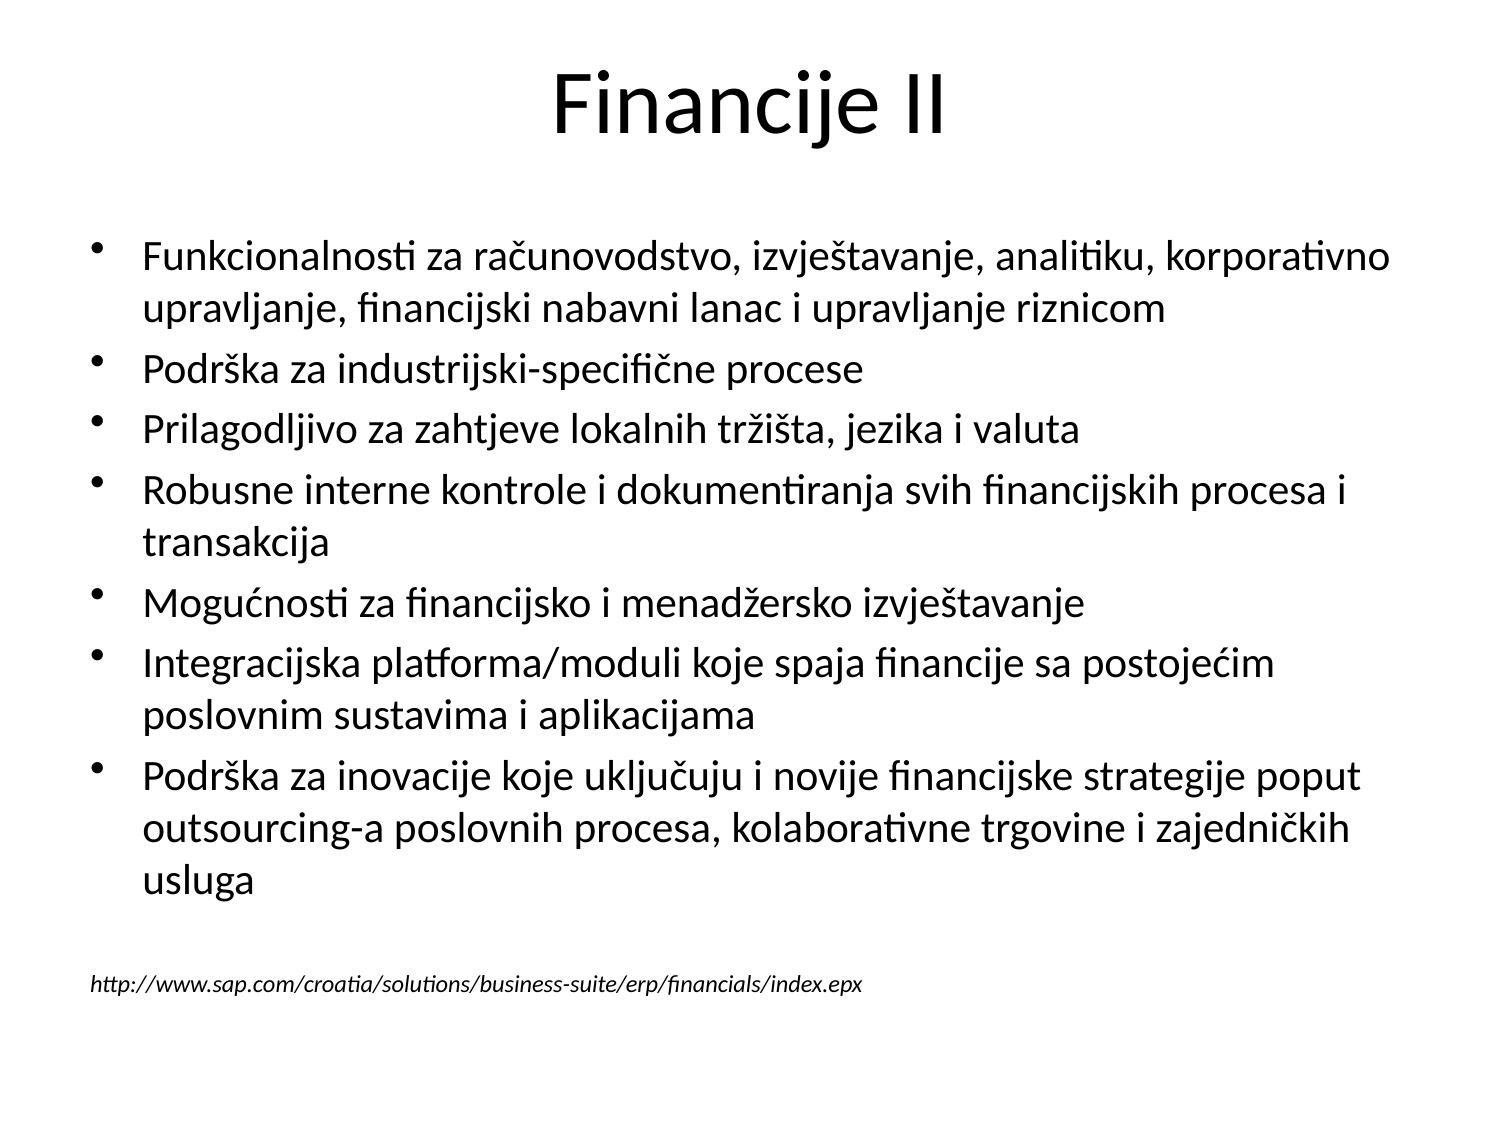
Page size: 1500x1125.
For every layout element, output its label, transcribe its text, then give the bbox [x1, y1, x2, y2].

title Financije II [75, 45, 1425, 149]
list Funkcionalnosti za računovodstvo, izvještavanje, analitiku, korporativno upravljanje, financijski nabavni lanac i upravljanje riznicom Podrška za industrijski-specifične procese Prilagodljivo za zahtjeve lokalnih tržišta, jezika i valuta Robusne interne kontrole i dokumentiranja svih financijskih procesa i transakcija Mogućnosti za financijsko i menadžersko izvještavanje Integracijska platforma/moduli koje spaja financije sa postojećim poslovnim sustavima i aplikacijama Podrška za inovacije koje uključuju i novije financijske strategije poput outsourcing-a poslovnih procesa, kolaborativne trgovine i zajedničkih usluga http://www.sap.com/croatia/solutions/business-suite/erp/financials/index.epx [75, 219, 1425, 1053]
